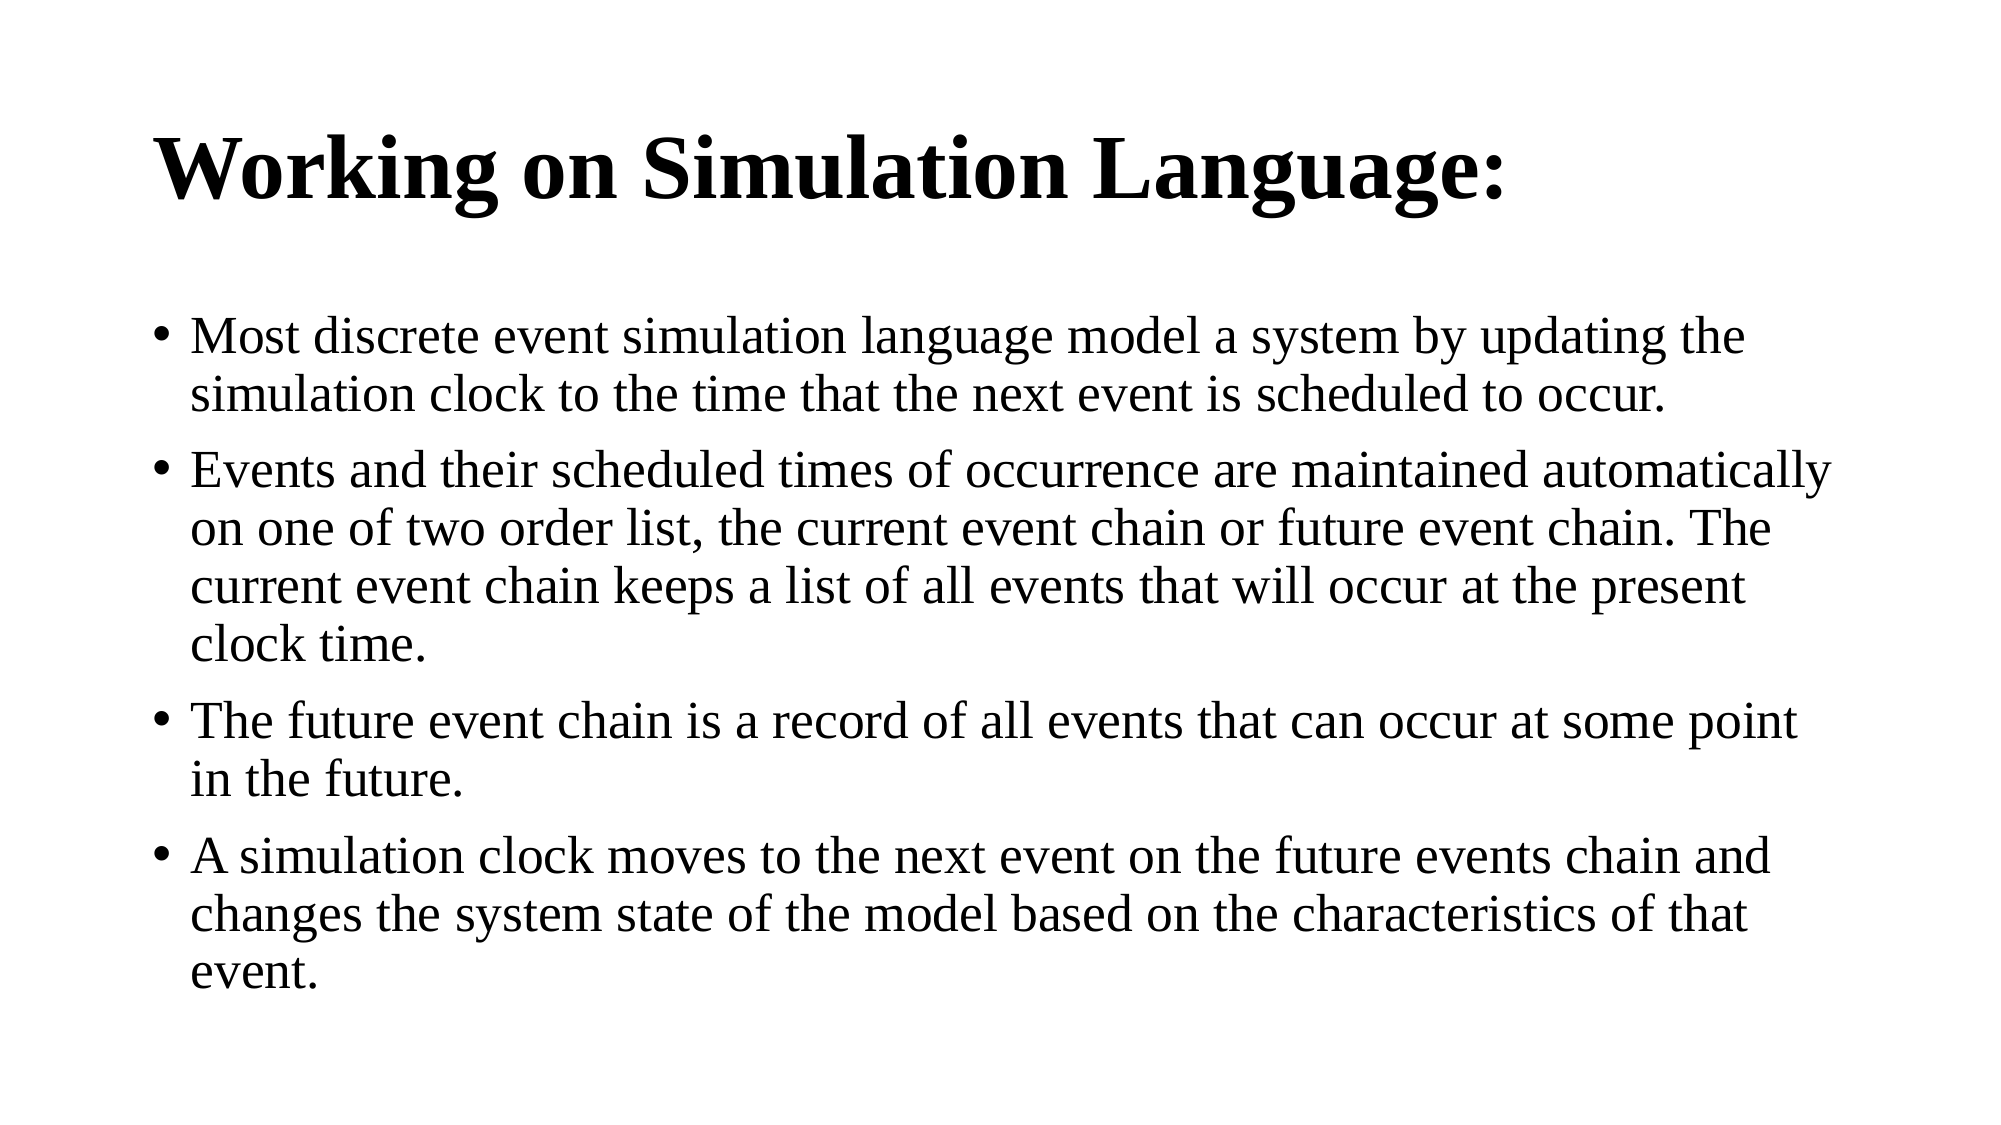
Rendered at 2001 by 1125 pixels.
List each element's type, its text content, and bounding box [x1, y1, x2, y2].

title Working on Simulation Language: [137, 59, 1863, 278]
list Most discrete event simulation language model a system by updating the simulation clock to the time that the next event is scheduled to occur. Events and their scheduled times of occurrence are maintained automatically on one of two order list, the current event chain or future event chain. The current event chain keeps a list of all events that will occur at the present clock time. The future event chain is a record of all events that can occur at some point in the future. A simulation clock moves to the next event on the future events chain and changes the system state of the model based on the characteristics of that event. [137, 299, 1863, 1014]
